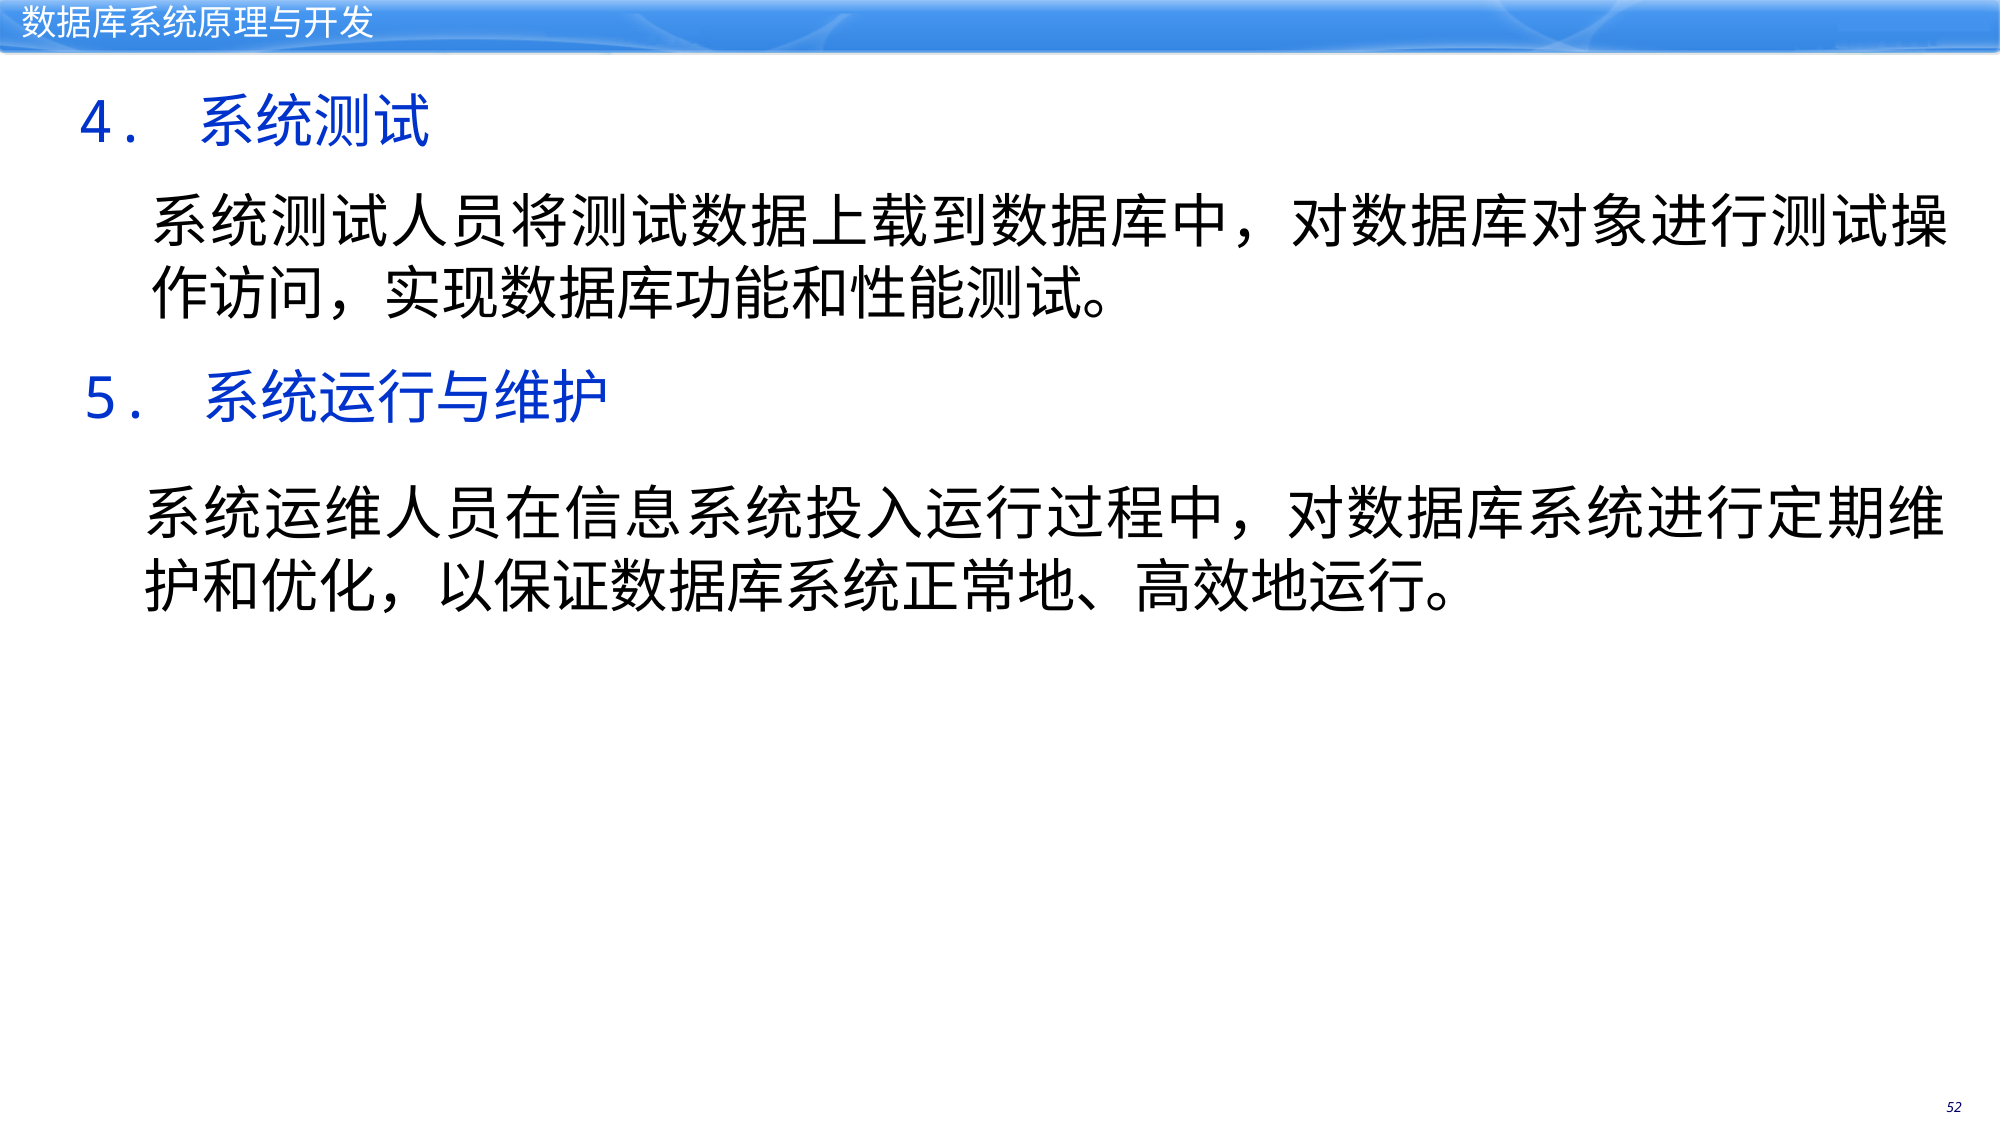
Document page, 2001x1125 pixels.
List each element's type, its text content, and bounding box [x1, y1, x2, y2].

text_box 5. 系统运行与维护 [71, 353, 891, 436]
text_box 系统运维人员在信息系统投入运行过程中，对数据库系统进行定期维护和优化，以保证数据库系统正常地、高效地运行。 [129, 465, 1961, 627]
text_box 系统测试人员将测试数据上载到数据库中，对数据库对象进行测试操作访问，实现数据库功能和性能测试。 [135, 173, 1964, 334]
text_box 4. 系统测试 [66, 78, 719, 160]
picture [0, 0, 2000, 55]
